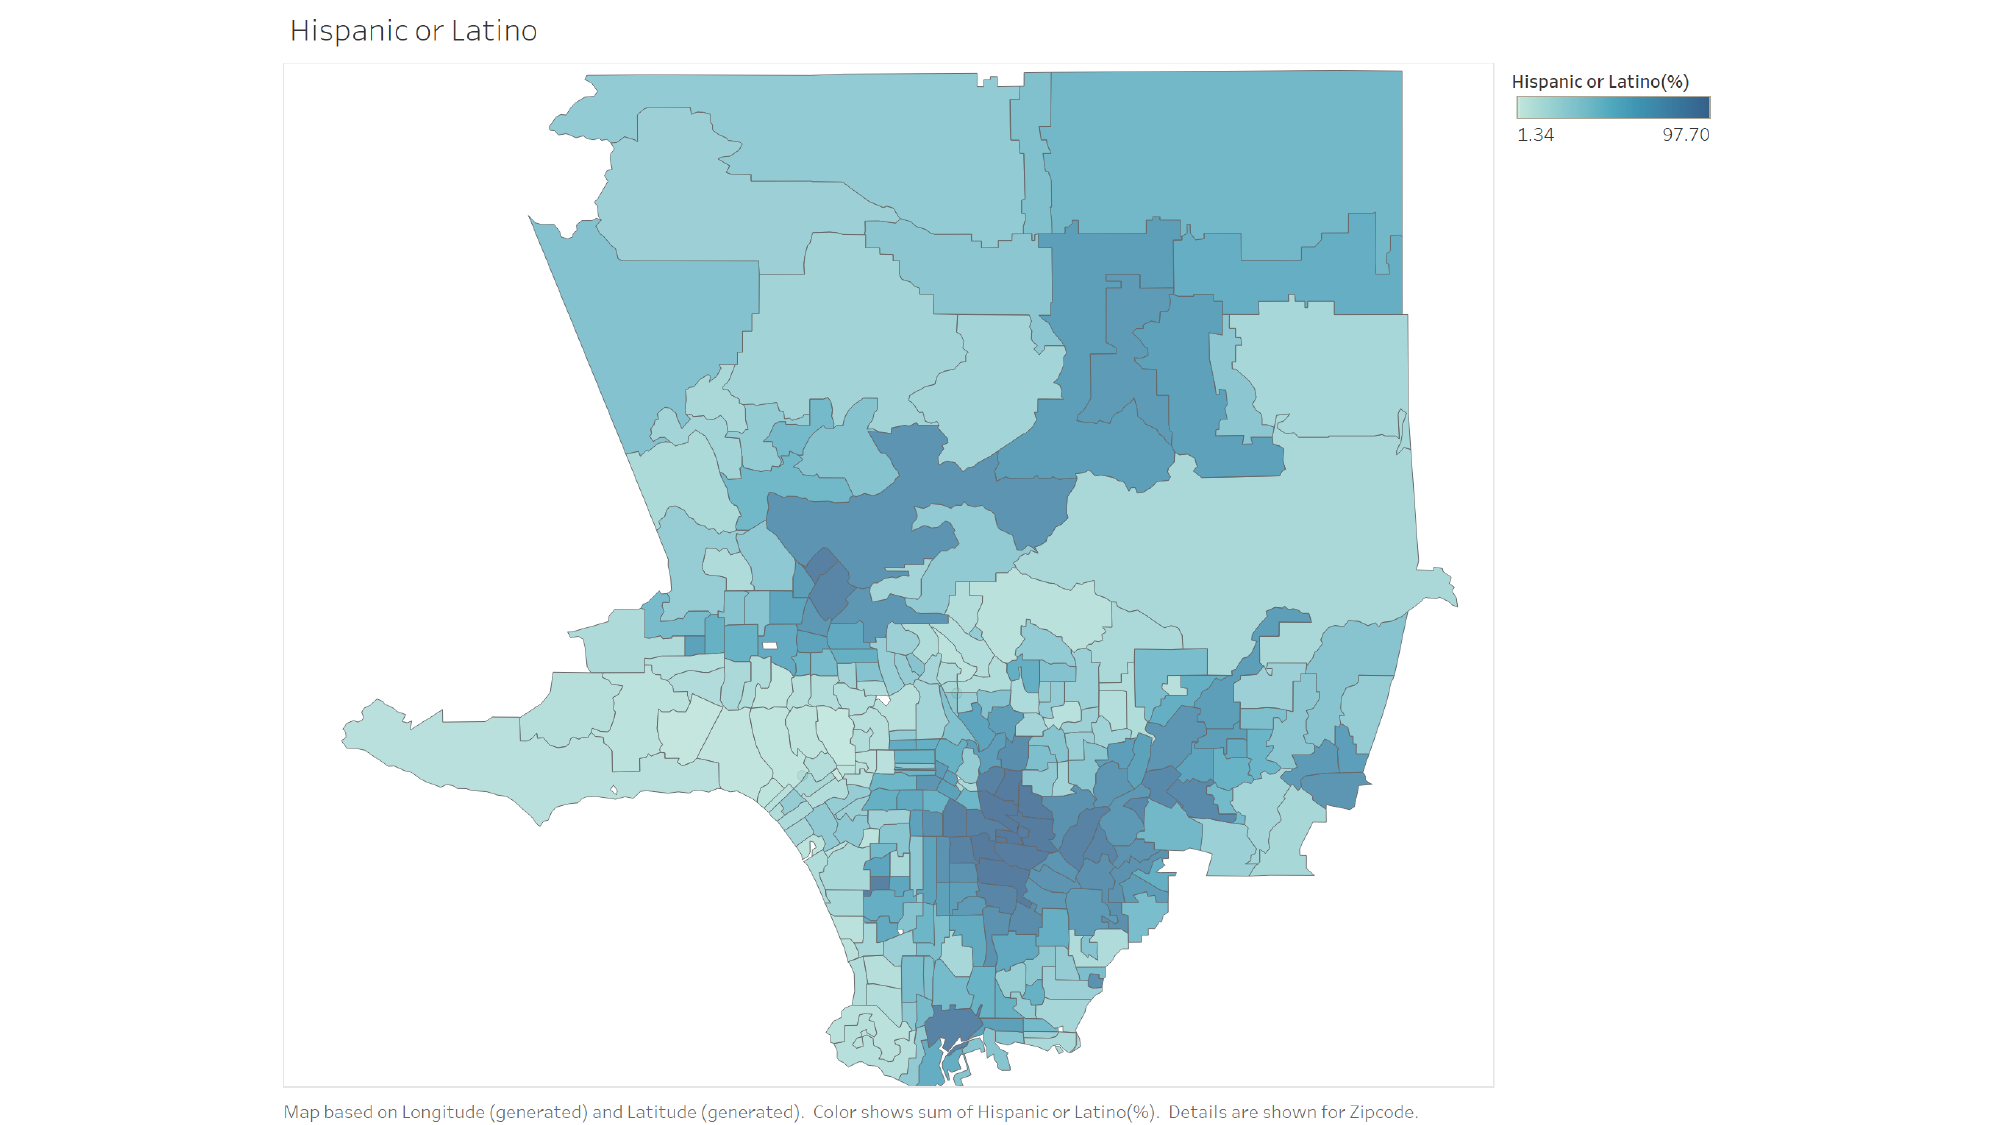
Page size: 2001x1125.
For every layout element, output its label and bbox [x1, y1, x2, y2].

picture [283, 0, 1717, 1125]
